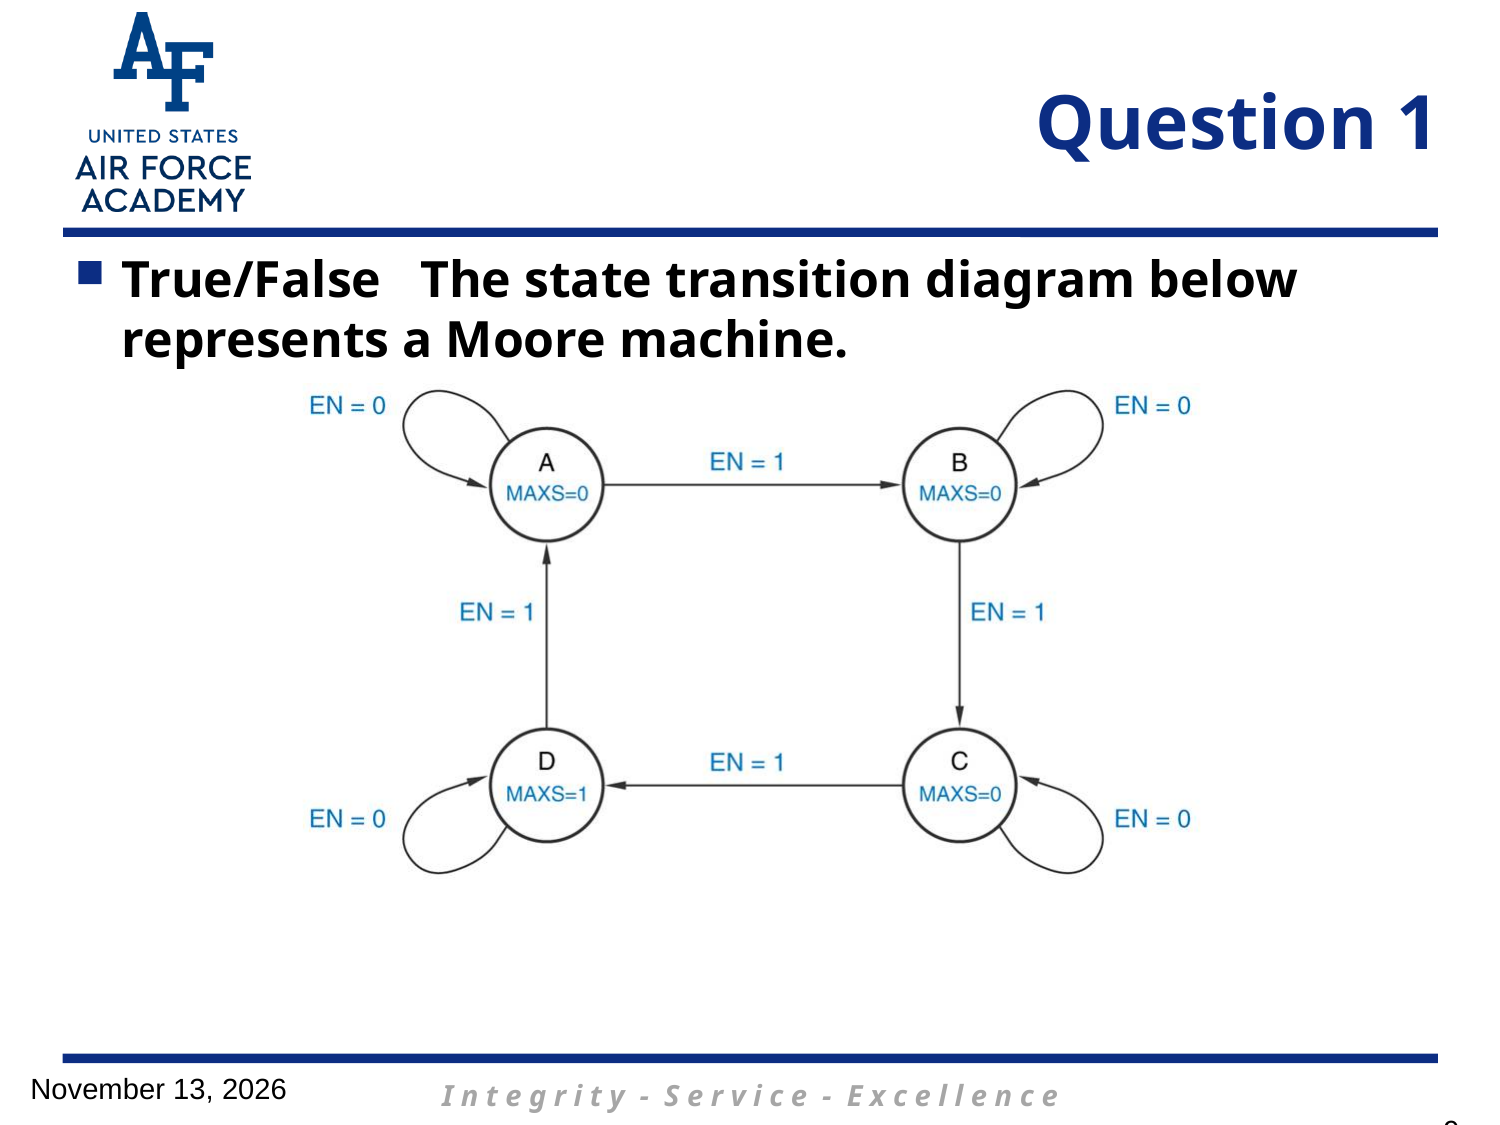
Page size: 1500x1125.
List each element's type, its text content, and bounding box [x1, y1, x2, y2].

slide_number 9 [1402, 1069, 1500, 1125]
picture [287, 383, 1213, 884]
title Question 1 [299, 29, 1456, 211]
list True/False The state transition diagram below represents a Moore machine. [59, 239, 1441, 1051]
picture [75, 12, 251, 212]
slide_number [15, 1028, 366, 1107]
